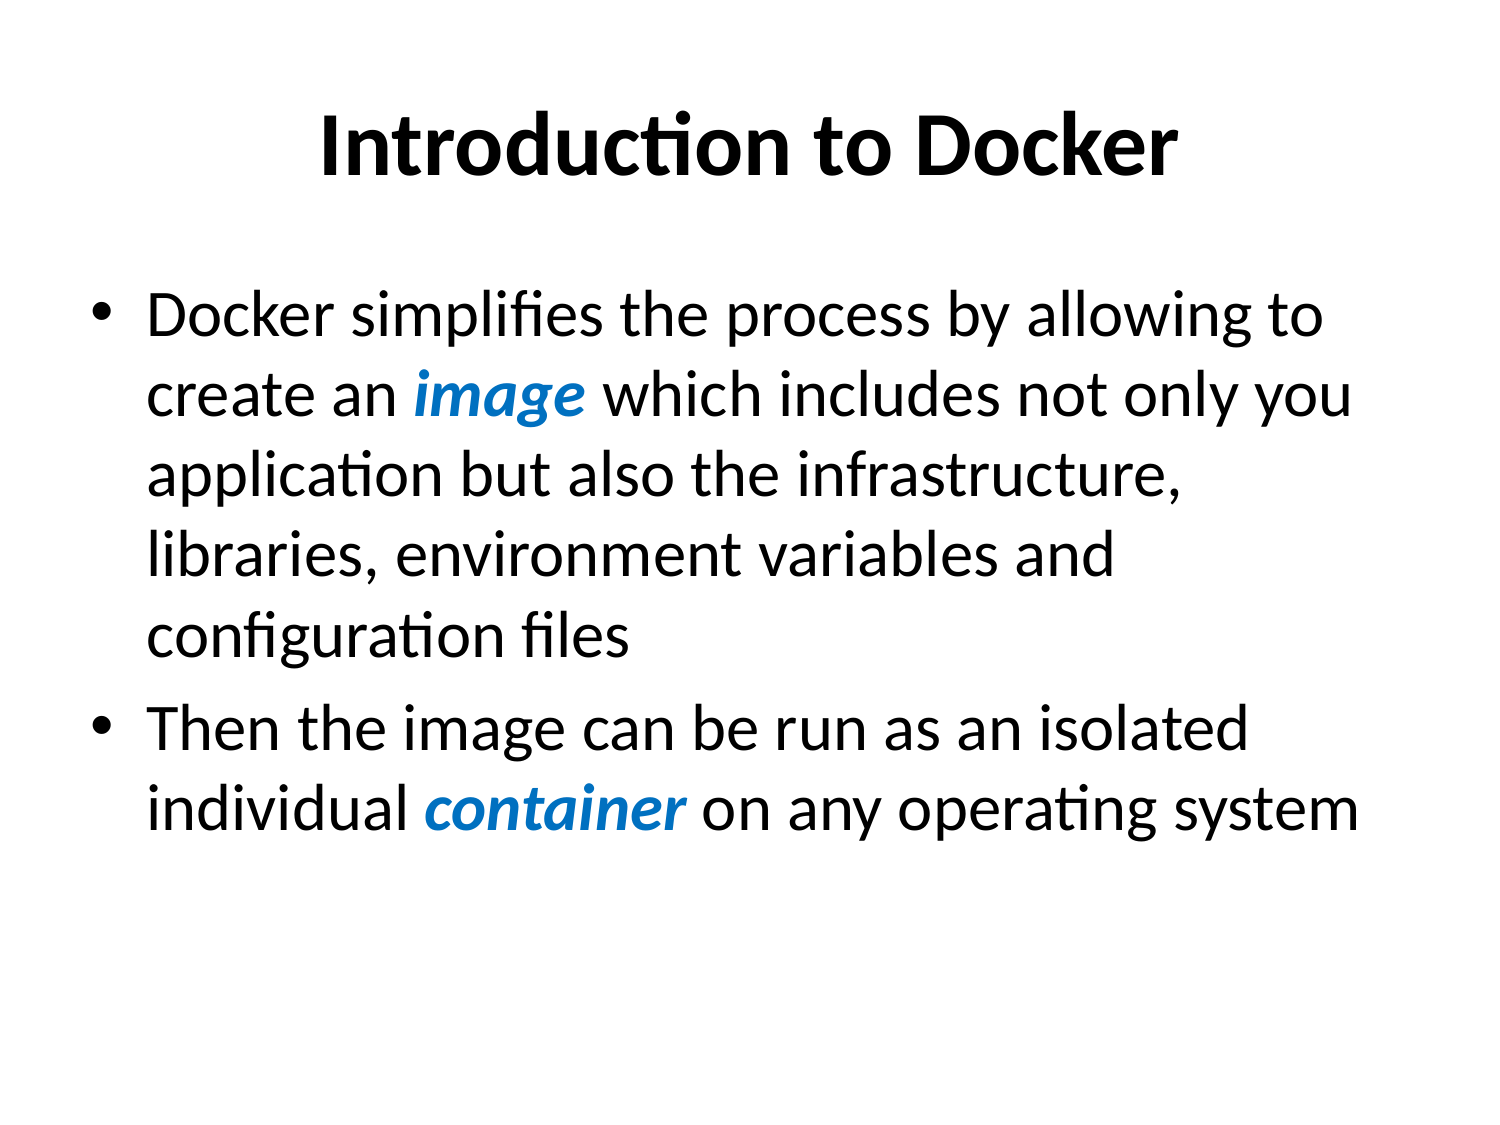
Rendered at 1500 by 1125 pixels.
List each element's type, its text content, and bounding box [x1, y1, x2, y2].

title Introduction to Docker [75, 45, 1425, 233]
list Docker simplifies the process by allowing to create an image which includes not only you application but also the infrastructure, libraries, environment variables and configuration files Then the image can be run as an isolated individual container on any operating system [75, 262, 1425, 1005]
